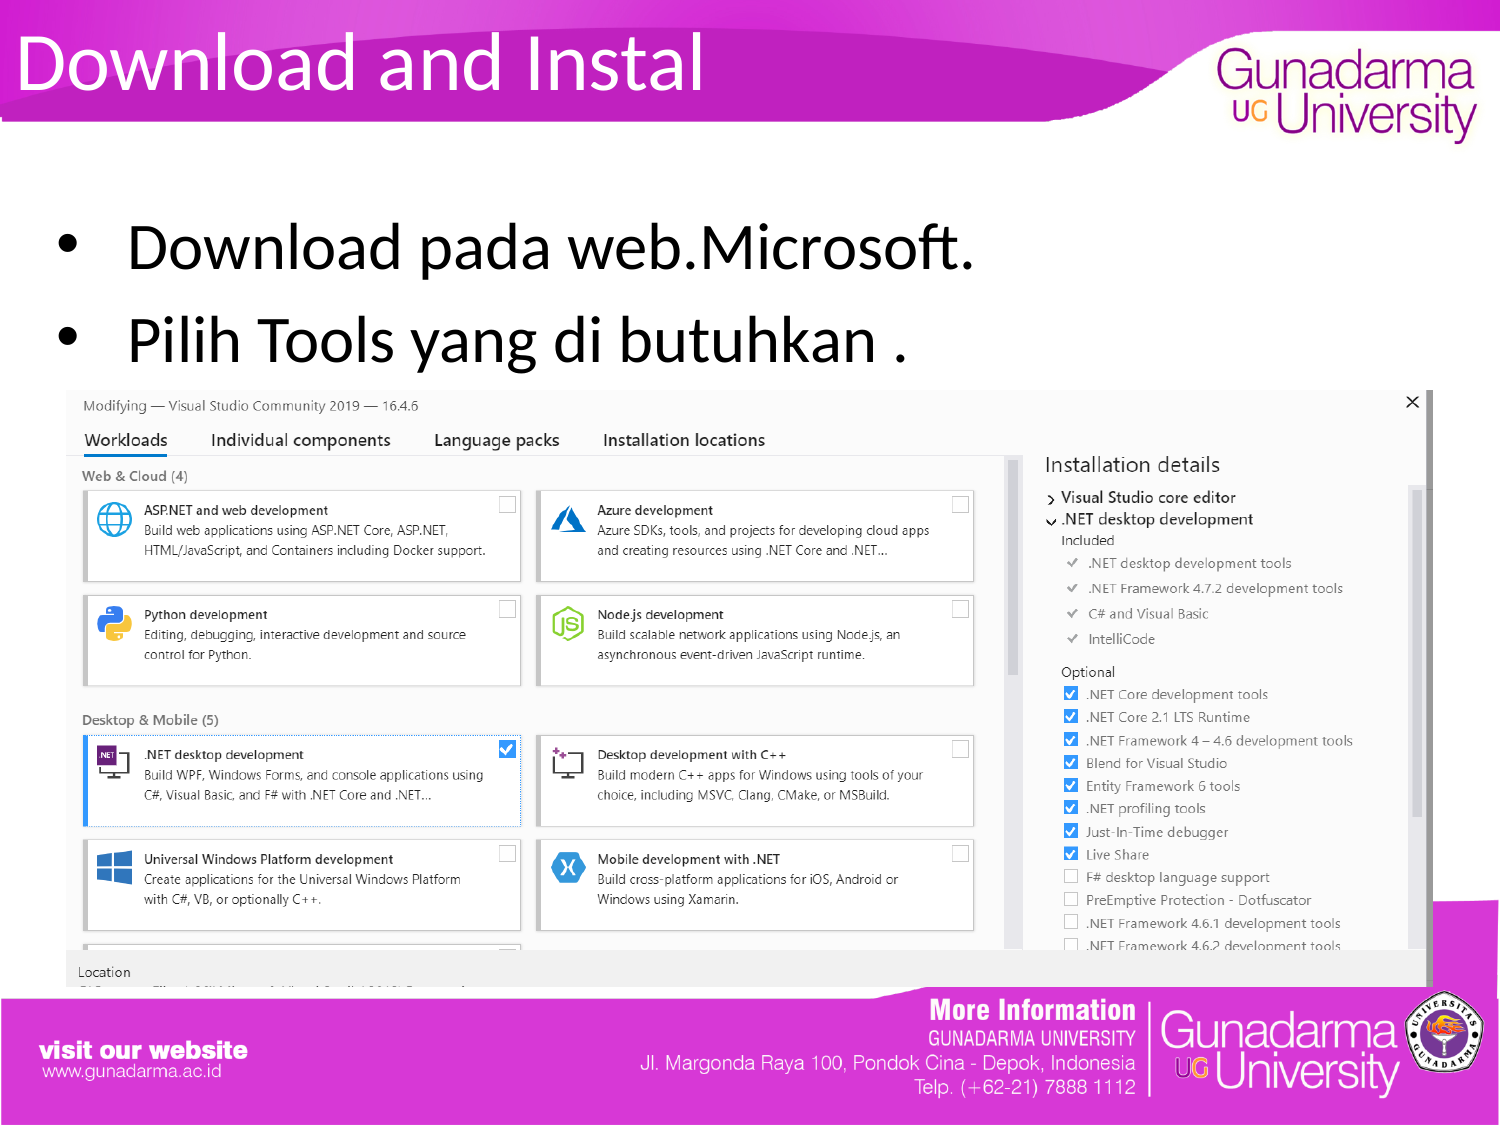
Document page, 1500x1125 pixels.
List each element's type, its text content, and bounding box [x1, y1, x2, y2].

picture [0, 0, 1500, 213]
list Download pada web.Microsoft. Pilih Tools yang di butuhkan . [37, 187, 1450, 975]
picture [0, 390, 1500, 1125]
title Download and Instal [0, 0, 1113, 138]
